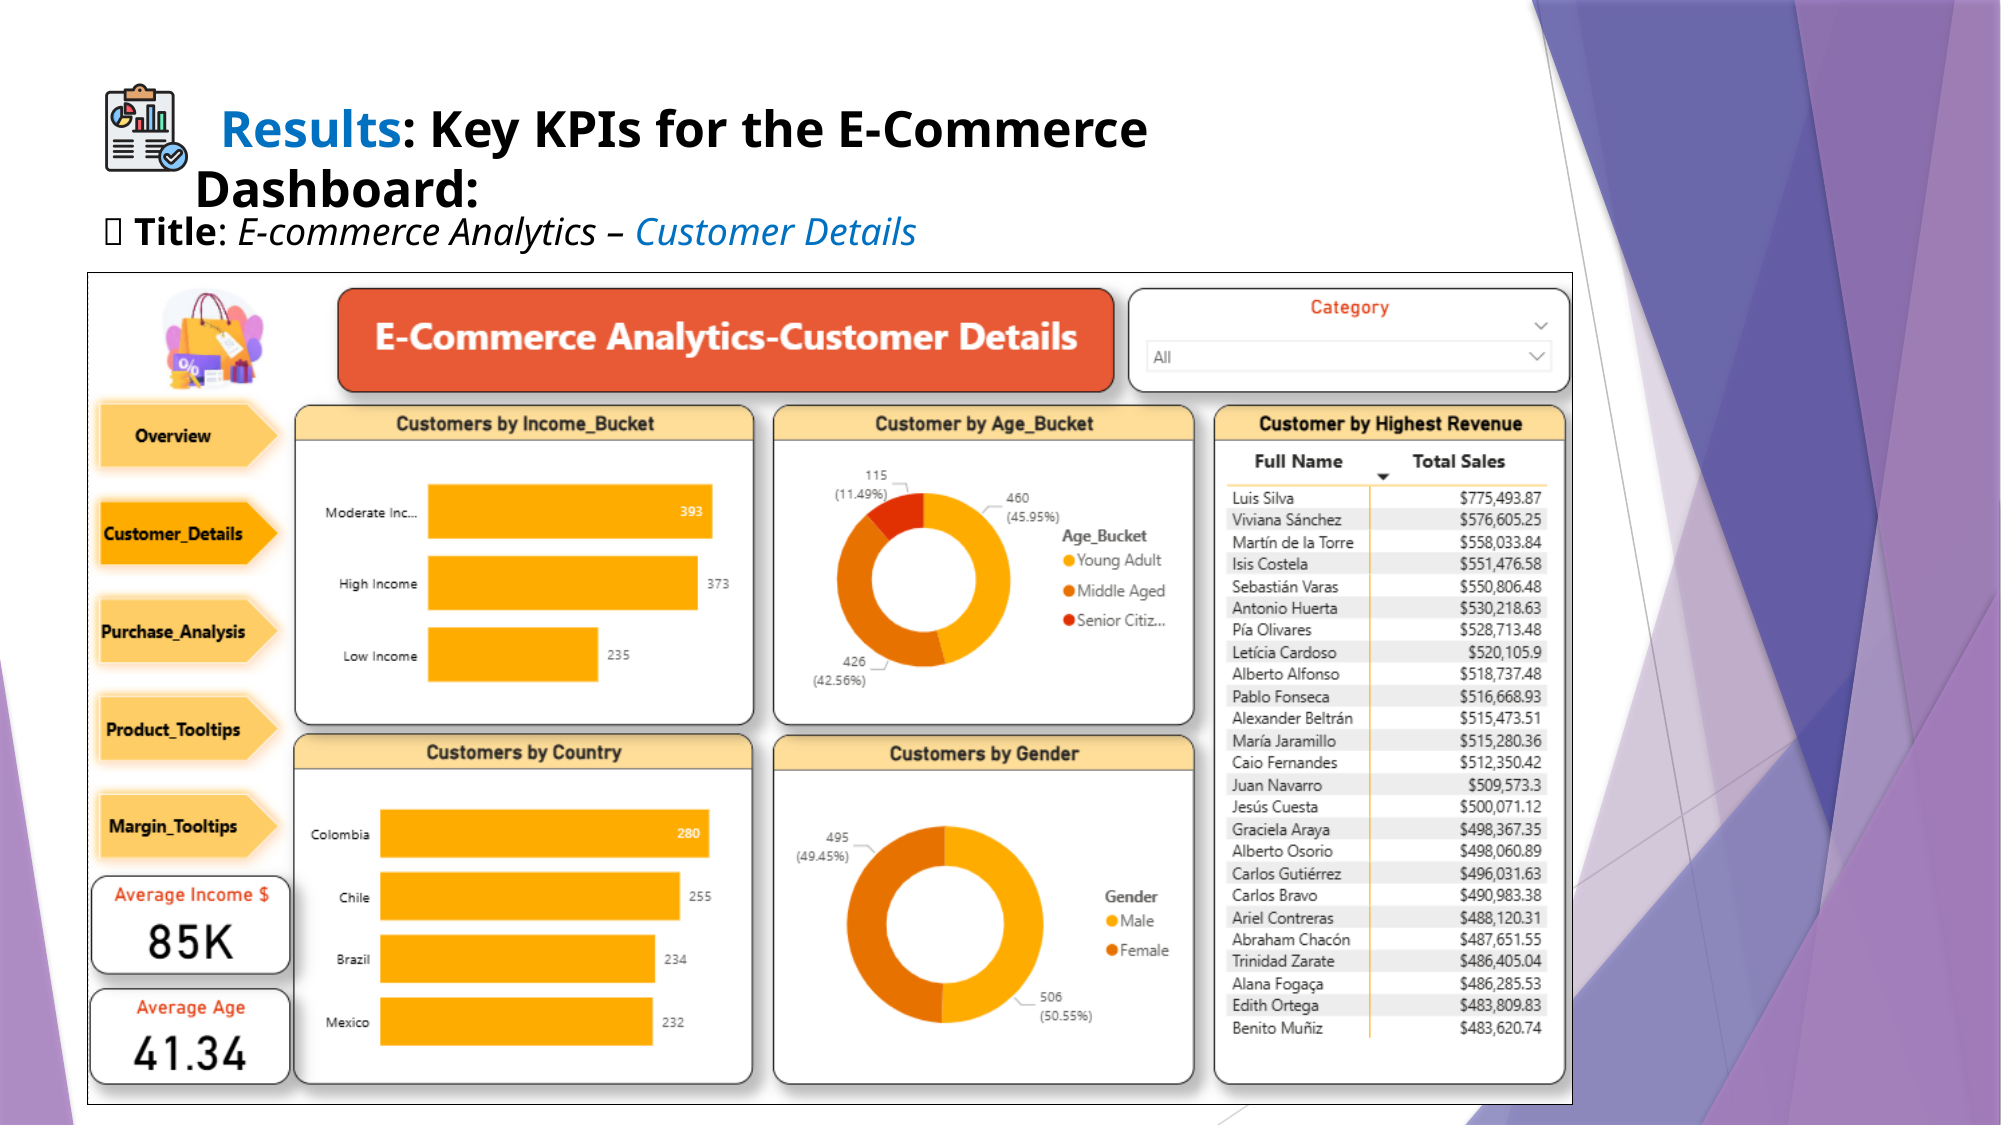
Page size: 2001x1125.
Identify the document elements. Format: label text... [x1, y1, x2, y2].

text_box Results: Key KPIs for the E-Commerce Dashboard: [180, 89, 1335, 225]
picture [100, 82, 192, 174]
text_box 🔷 Title: E-commerce Analytics – Customer Details [87, 200, 1789, 261]
picture [86, 272, 1574, 1106]
